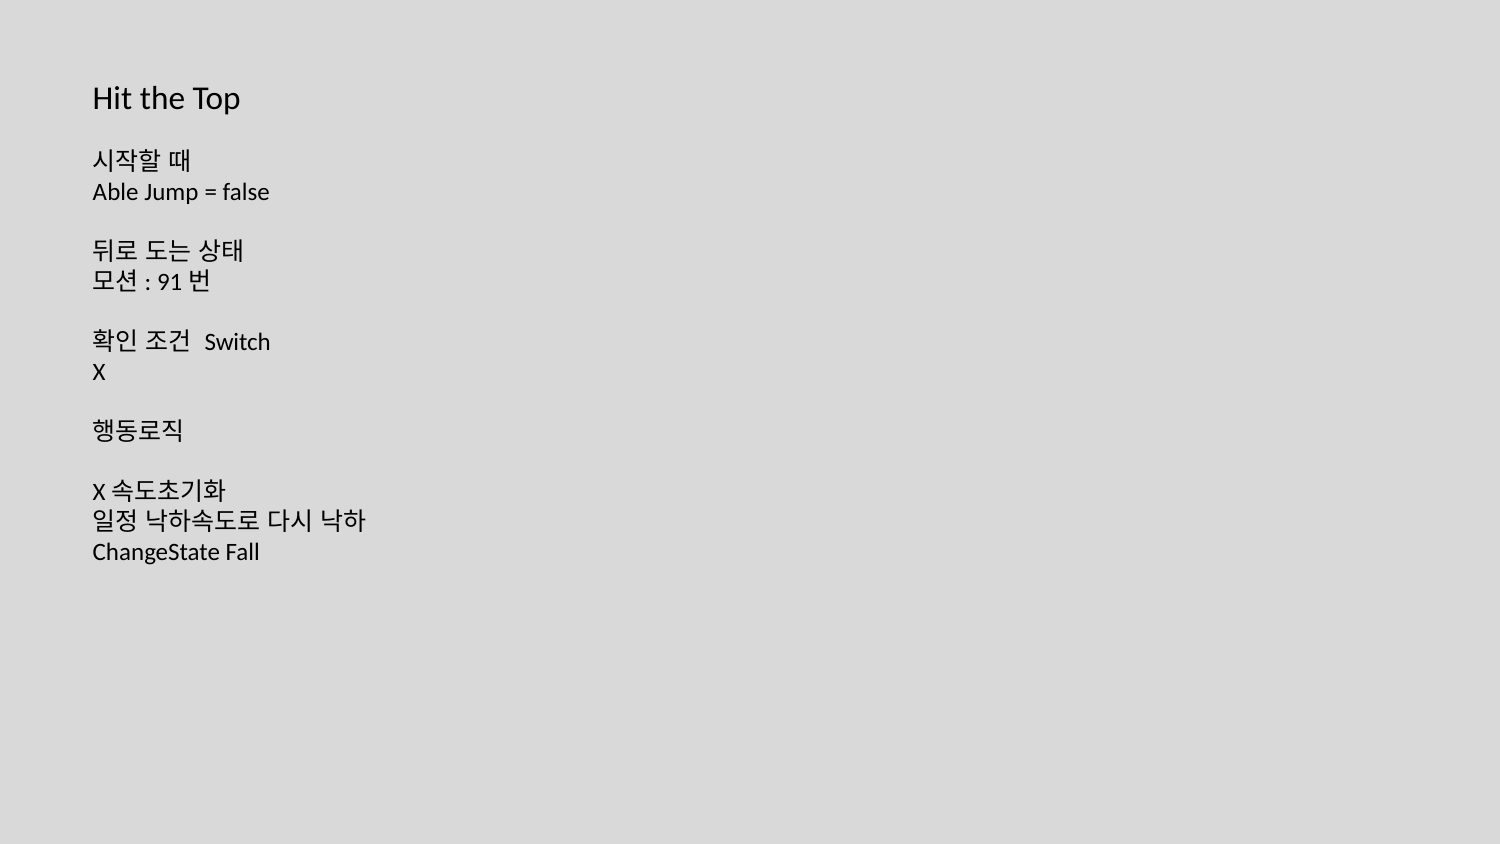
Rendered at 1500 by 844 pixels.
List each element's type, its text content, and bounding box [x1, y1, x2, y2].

text_box Hit the Top 시작할 때 Able Jump = false 뒤로 도는 상태 모션: 91번 확인 조건 Switch X 행동로직 X속도초기화 일정 낙하속도로 다시 낙하 ChangeState Fall [77, 68, 1001, 573]
